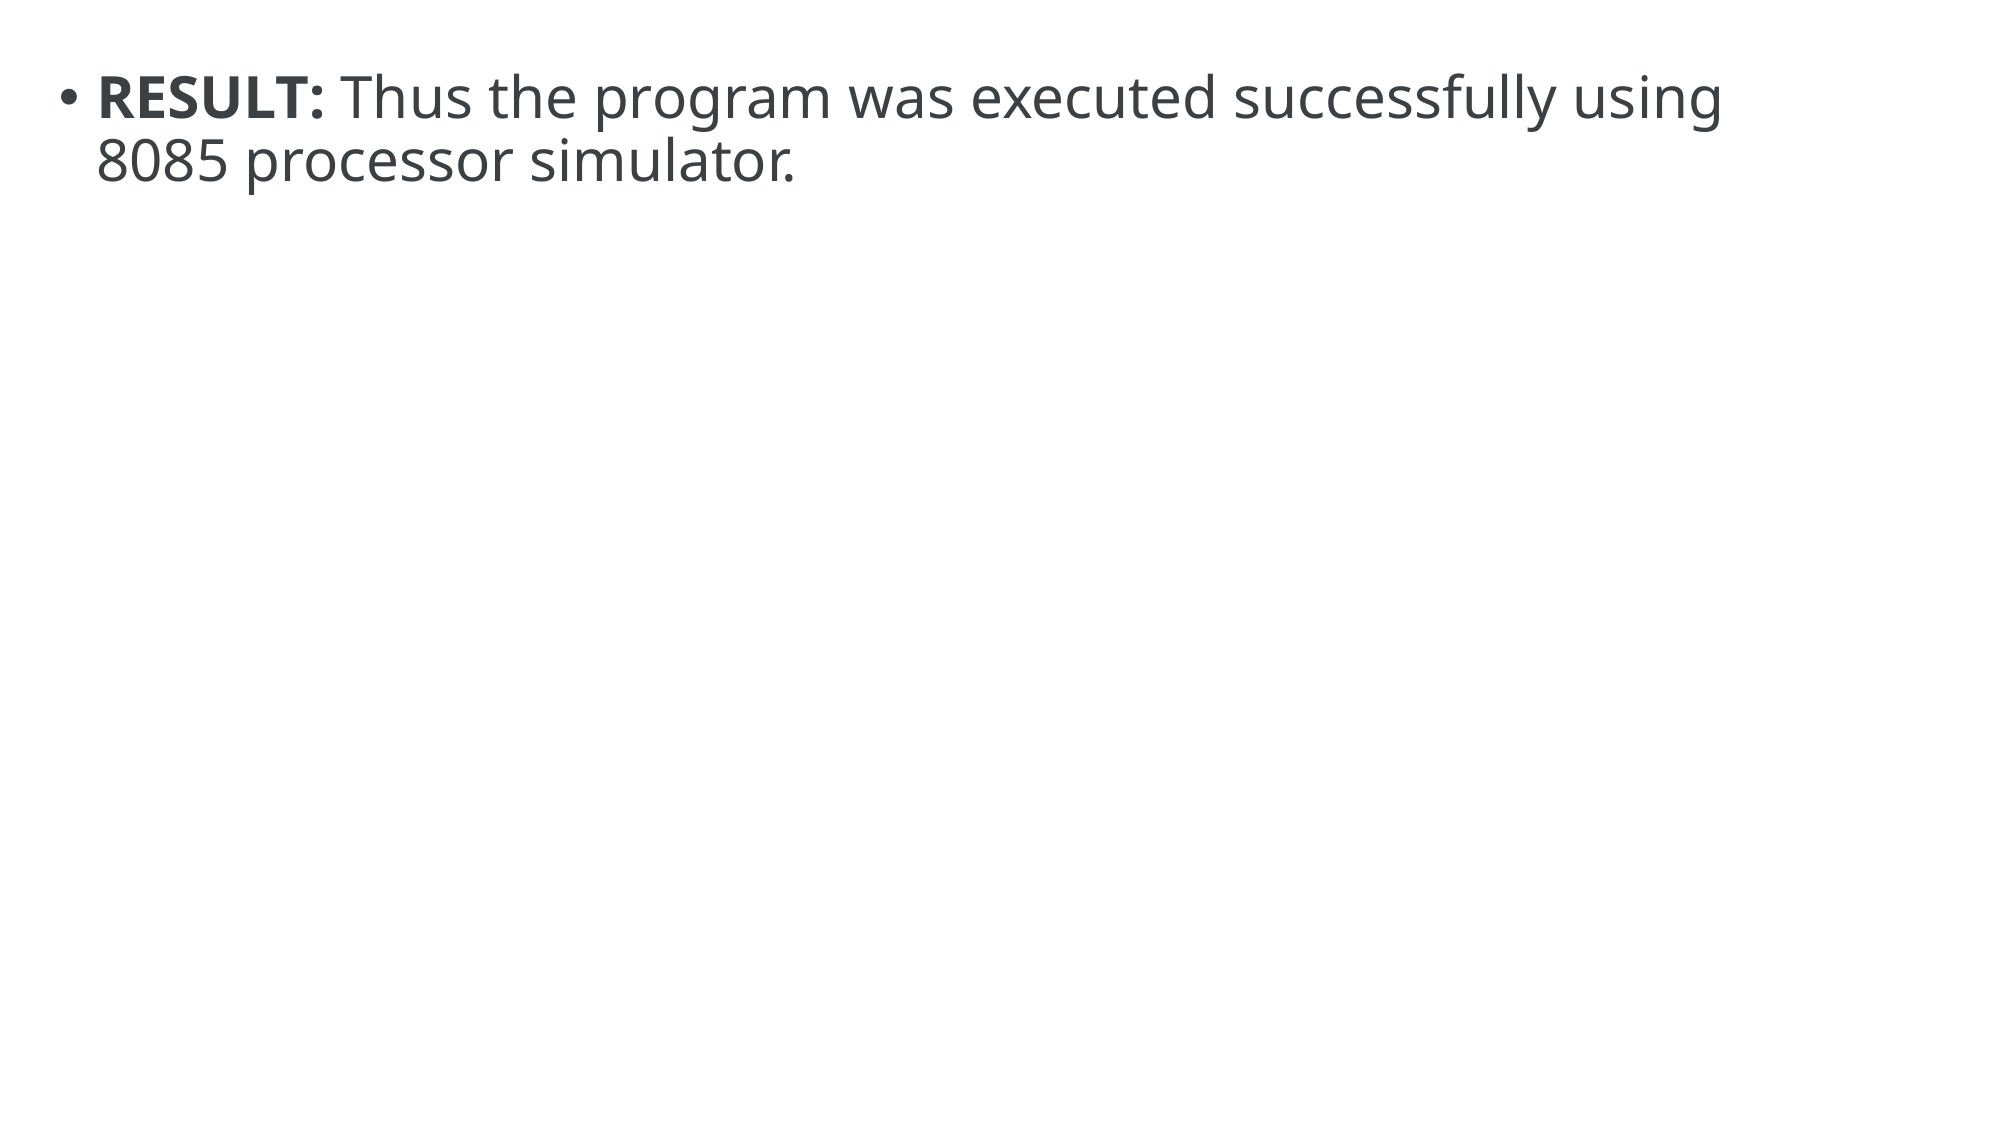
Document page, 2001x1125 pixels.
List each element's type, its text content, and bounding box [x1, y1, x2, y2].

list RESULT: Thus the program was executed successfully using 8085 processor simulator. [43, 60, 1769, 775]
